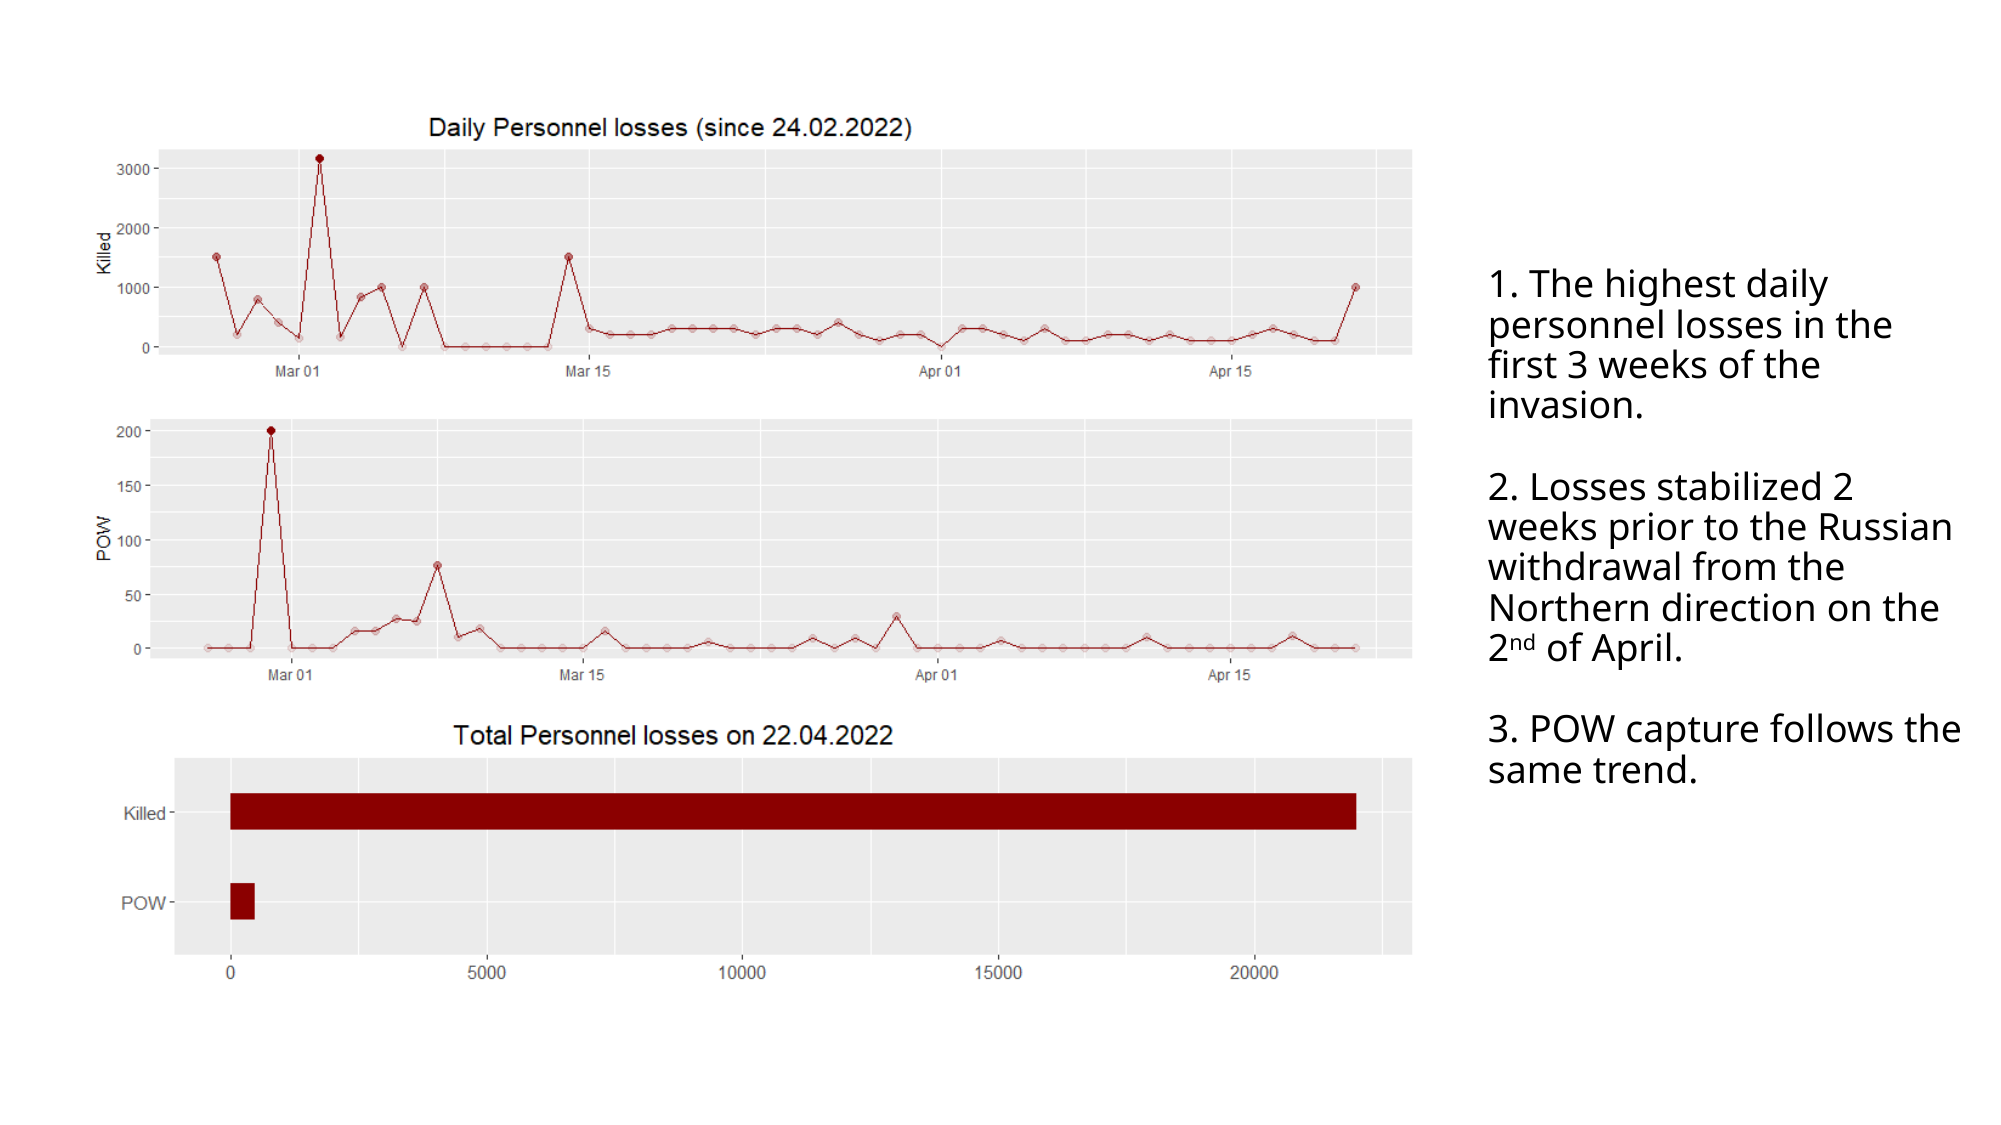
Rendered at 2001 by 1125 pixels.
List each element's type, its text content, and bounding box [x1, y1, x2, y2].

title 1. The highest daily personnel losses in the first 3 weeks of the invasion. 2. Losses stabilized 2 weeks prior to the Russian withdrawal from the Northern direction on the 2nd of April. 3. POW capture follows the same trend. [1472, 234, 1979, 823]
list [86, 107, 1422, 1018]
